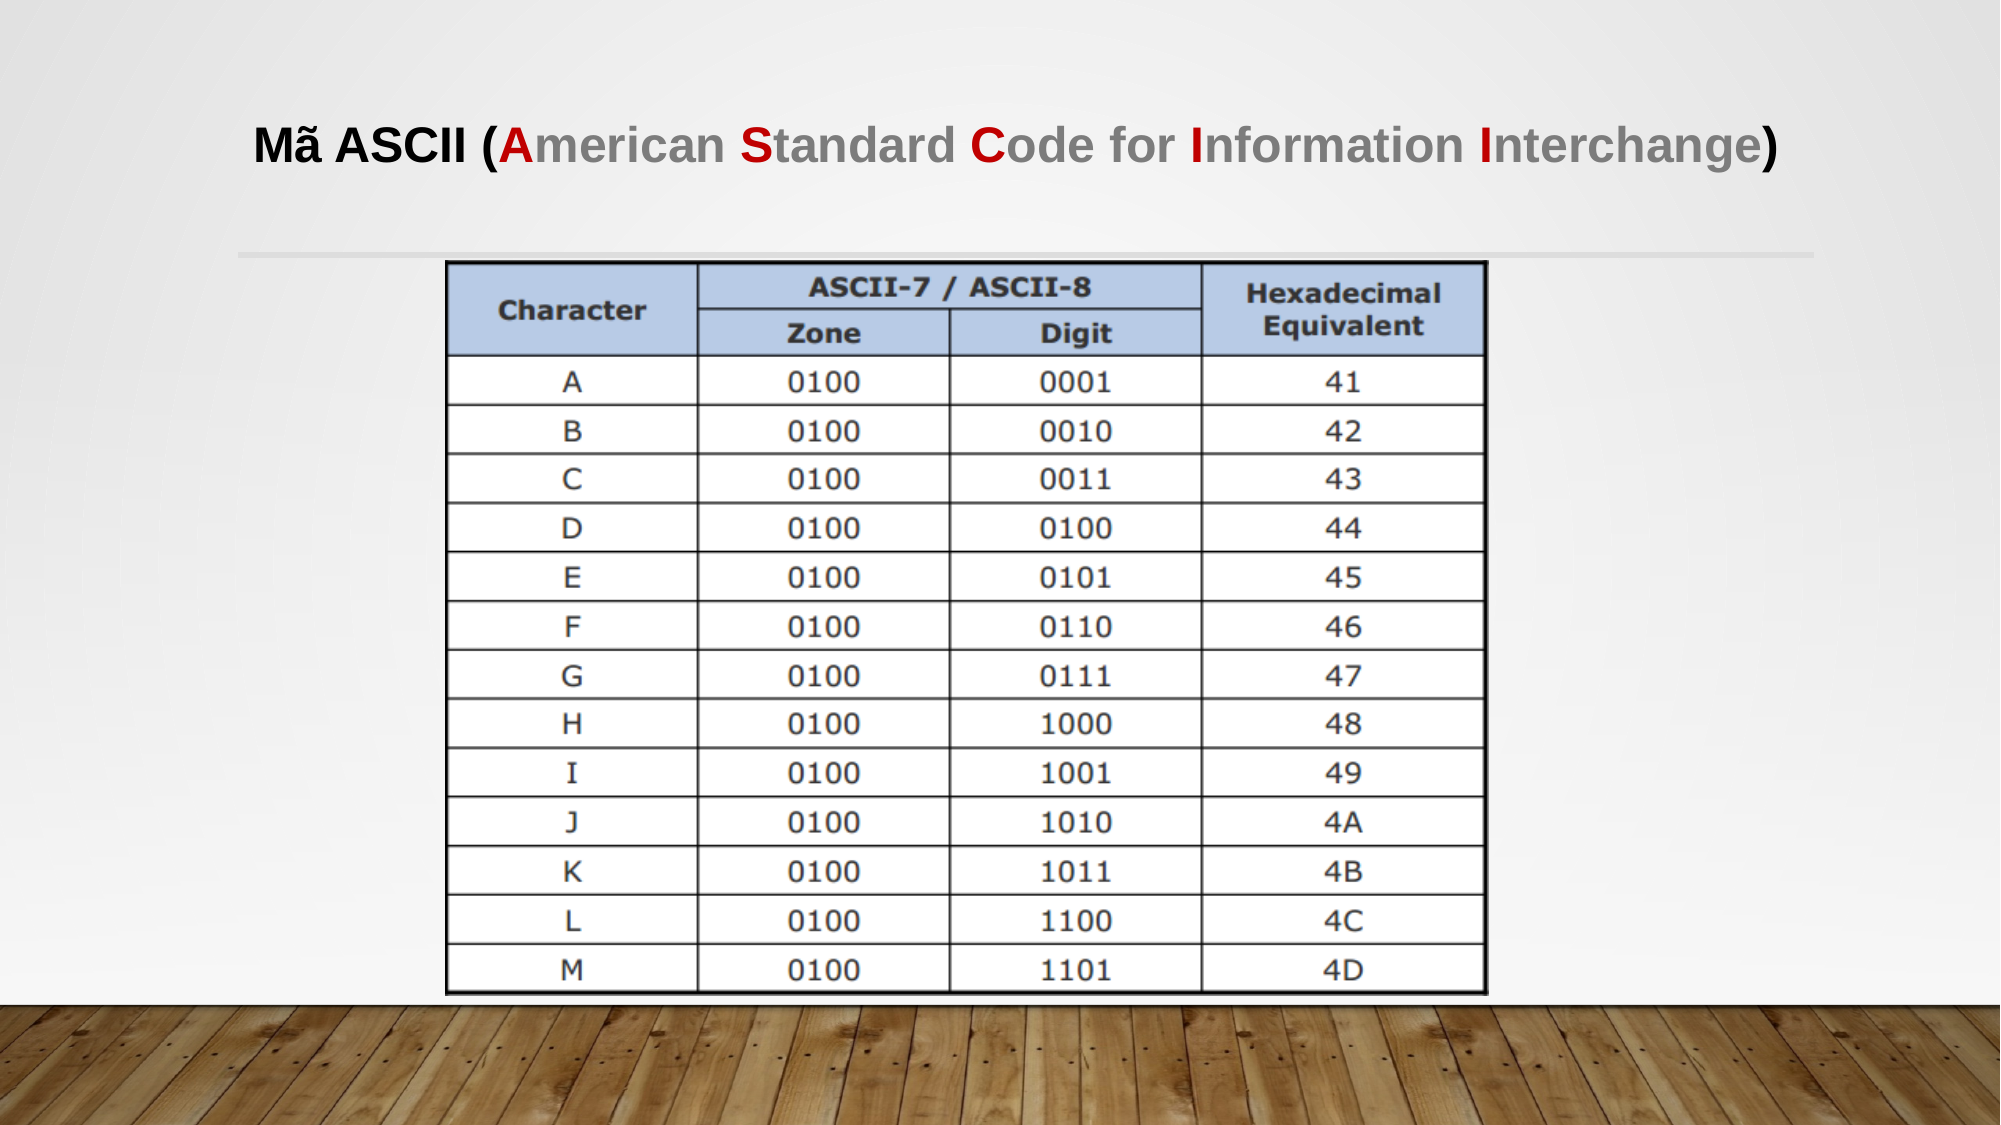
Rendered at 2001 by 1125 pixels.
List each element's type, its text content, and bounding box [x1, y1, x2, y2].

picture [0, 1005, 2000, 1125]
picture [445, 259, 1489, 997]
title Mã ASCII (American Standard Code for Information Interchange) [238, 111, 1814, 235]
